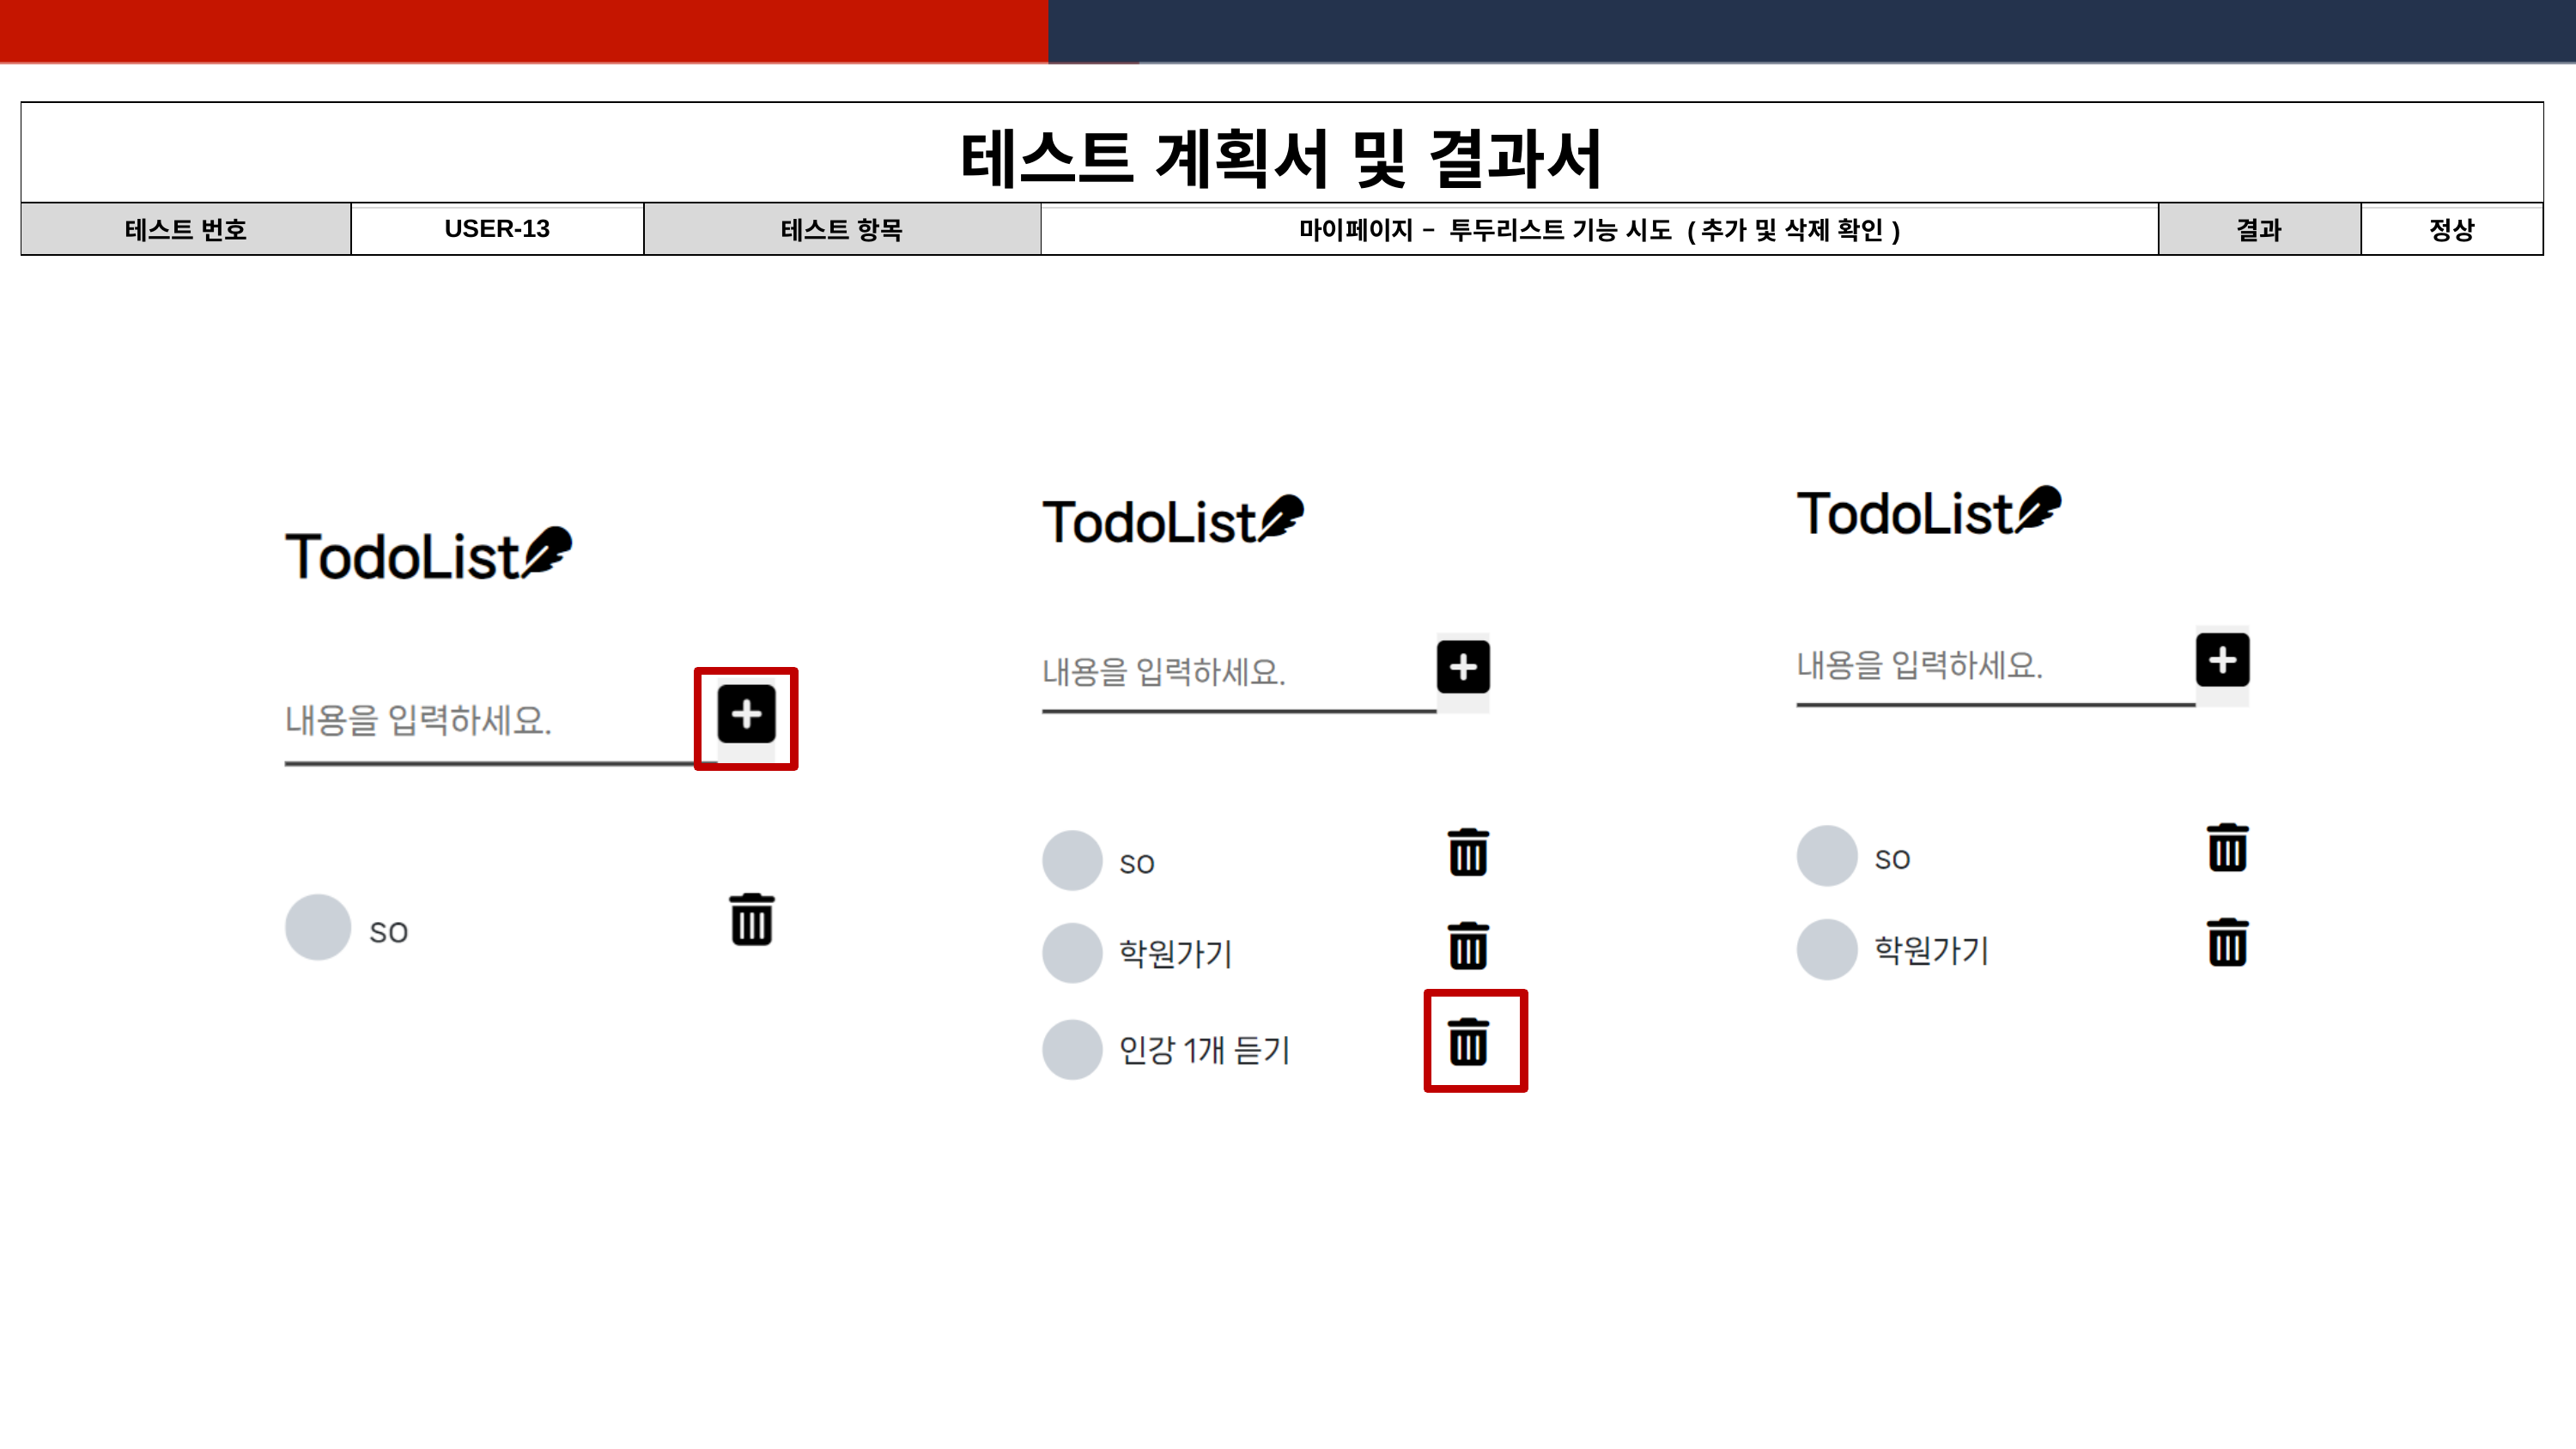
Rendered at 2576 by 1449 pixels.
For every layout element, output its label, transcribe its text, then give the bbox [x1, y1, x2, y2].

table_header 마이페이지 – 투두리스트 기능 시도 (추가 및 삭제 확인) [1042, 203, 2158, 254]
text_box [0, 0, 2576, 65]
table_header USER-13 [352, 203, 643, 254]
picture [192, 424, 1578, 1267]
picture [1728, 422, 2384, 1163]
table_header 테스트 항목 [645, 203, 1041, 254]
table_header 결과 [2160, 203, 2360, 254]
table_header 테스트 계획서 및 결과서 [21, 103, 2543, 202]
table_header 테스트 번호 [21, 203, 350, 254]
table_header 정상 [2362, 203, 2543, 254]
